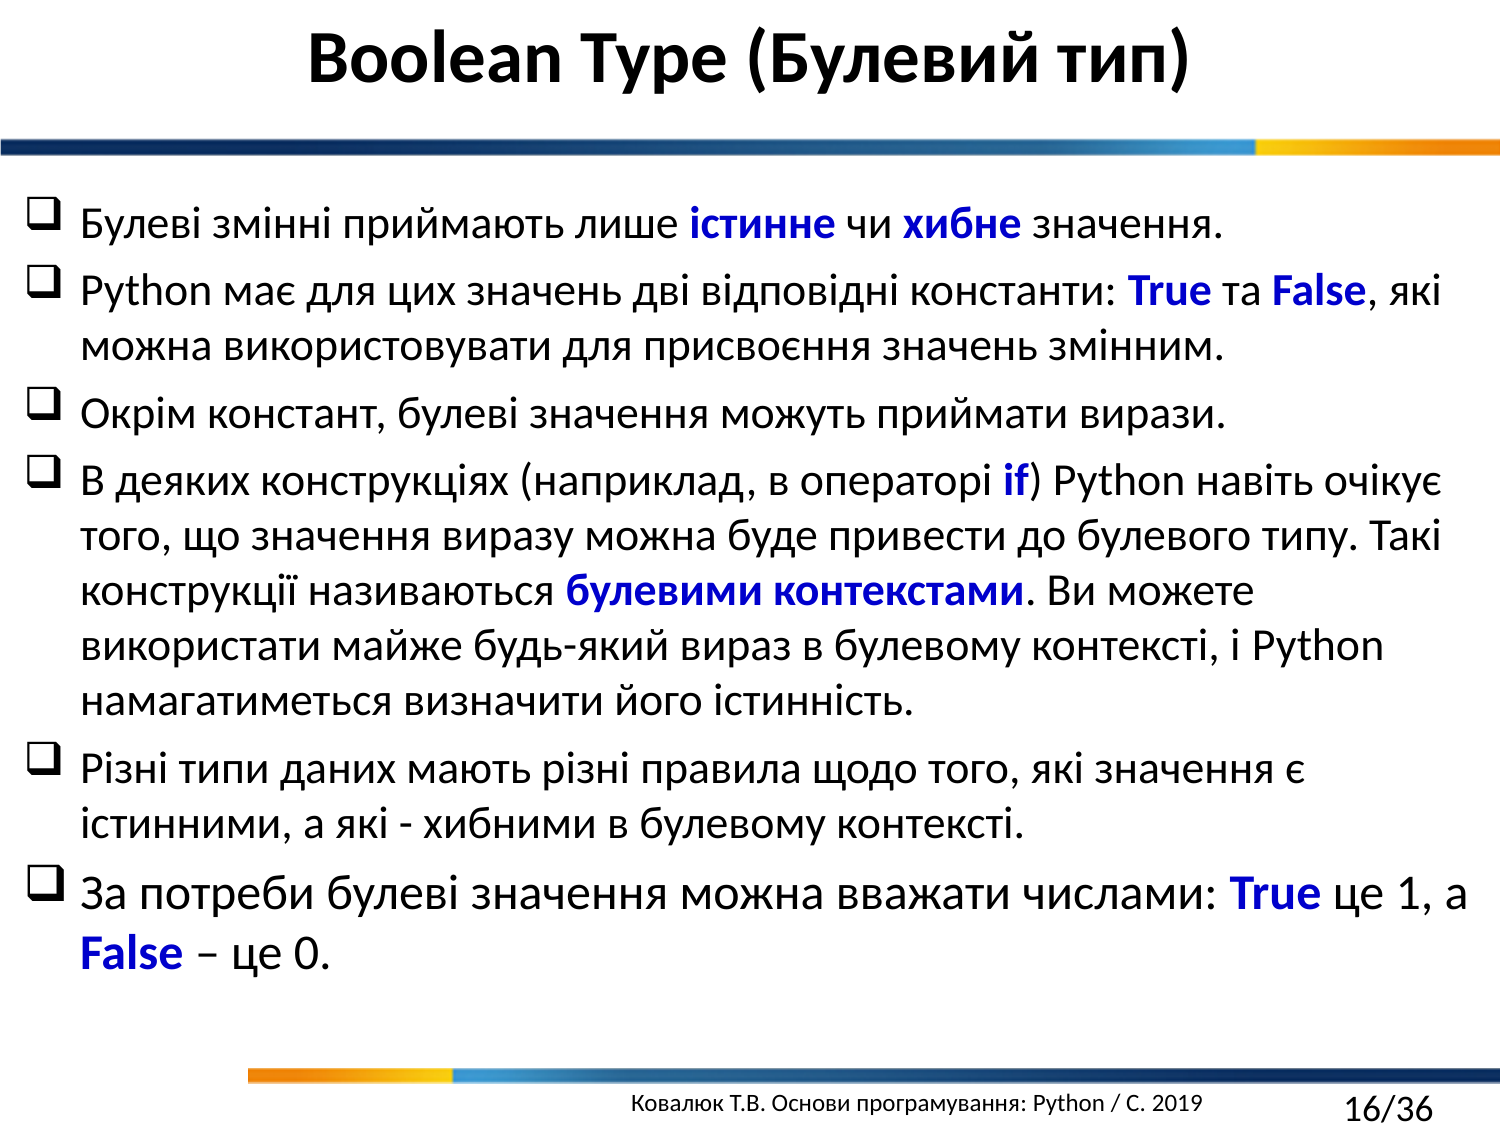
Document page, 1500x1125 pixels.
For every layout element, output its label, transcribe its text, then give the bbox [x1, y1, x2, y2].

picture [248, 1068, 1500, 1084]
text_box Булеві змінні приймають лише істинне чи хибне значення. Python має для цих значень дві відповідні константи: True та False, які можна використовувати для присвоєння значень змінним. Окрім констант, булеві значення можуть приймати вирази. В деяких конструкціях (наприклад, в операторі if) Python навіть очікує того, що значення виразу можна буде привести до булевого типу. Такі конструкції називаються булевими контекстами. Ви можете використати майже будь-який вираз в булевому контексті, і Python намагатиметься визначити його істинність. Різні типи даних мають різні правила щодо того, які значення є істинними, а які - хибними в булевому контексті. За потреби булеві значення можна вважати числами: True це 1, а False – це 0. [8, 185, 1491, 988]
text_box Boolean Type (Булевий тип) [8, 0, 1491, 105]
picture [2, 139, 1500, 155]
